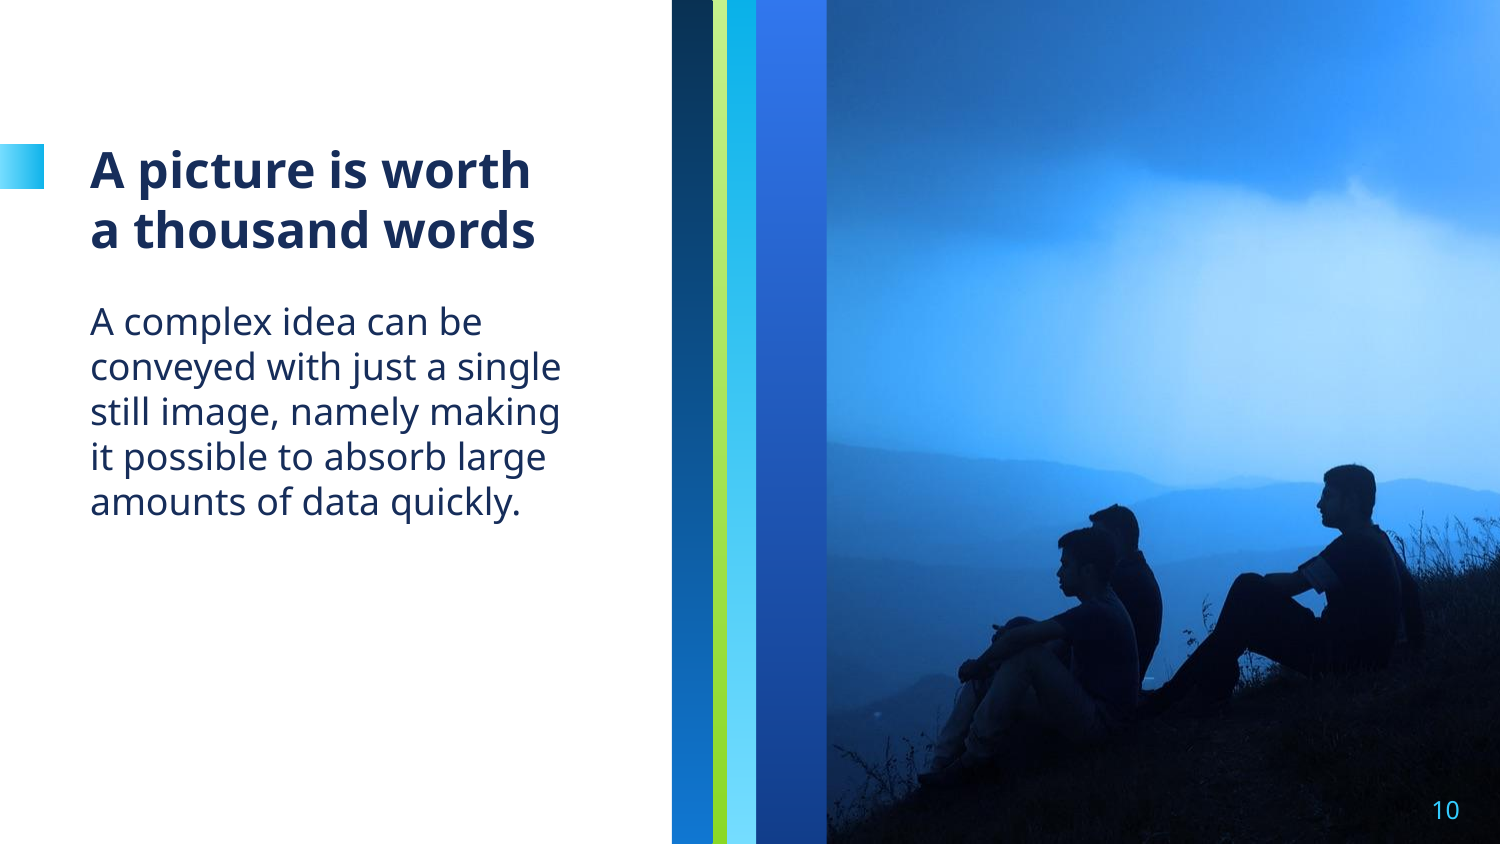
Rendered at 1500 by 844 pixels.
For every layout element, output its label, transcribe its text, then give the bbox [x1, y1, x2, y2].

title A picture is worth a thousand words [75, 123, 591, 243]
list A complex idea can be conveyed with just a single still image, namely making it possible to absorb large amounts of data quickly. [75, 283, 591, 718]
picture [826, 0, 1500, 844]
